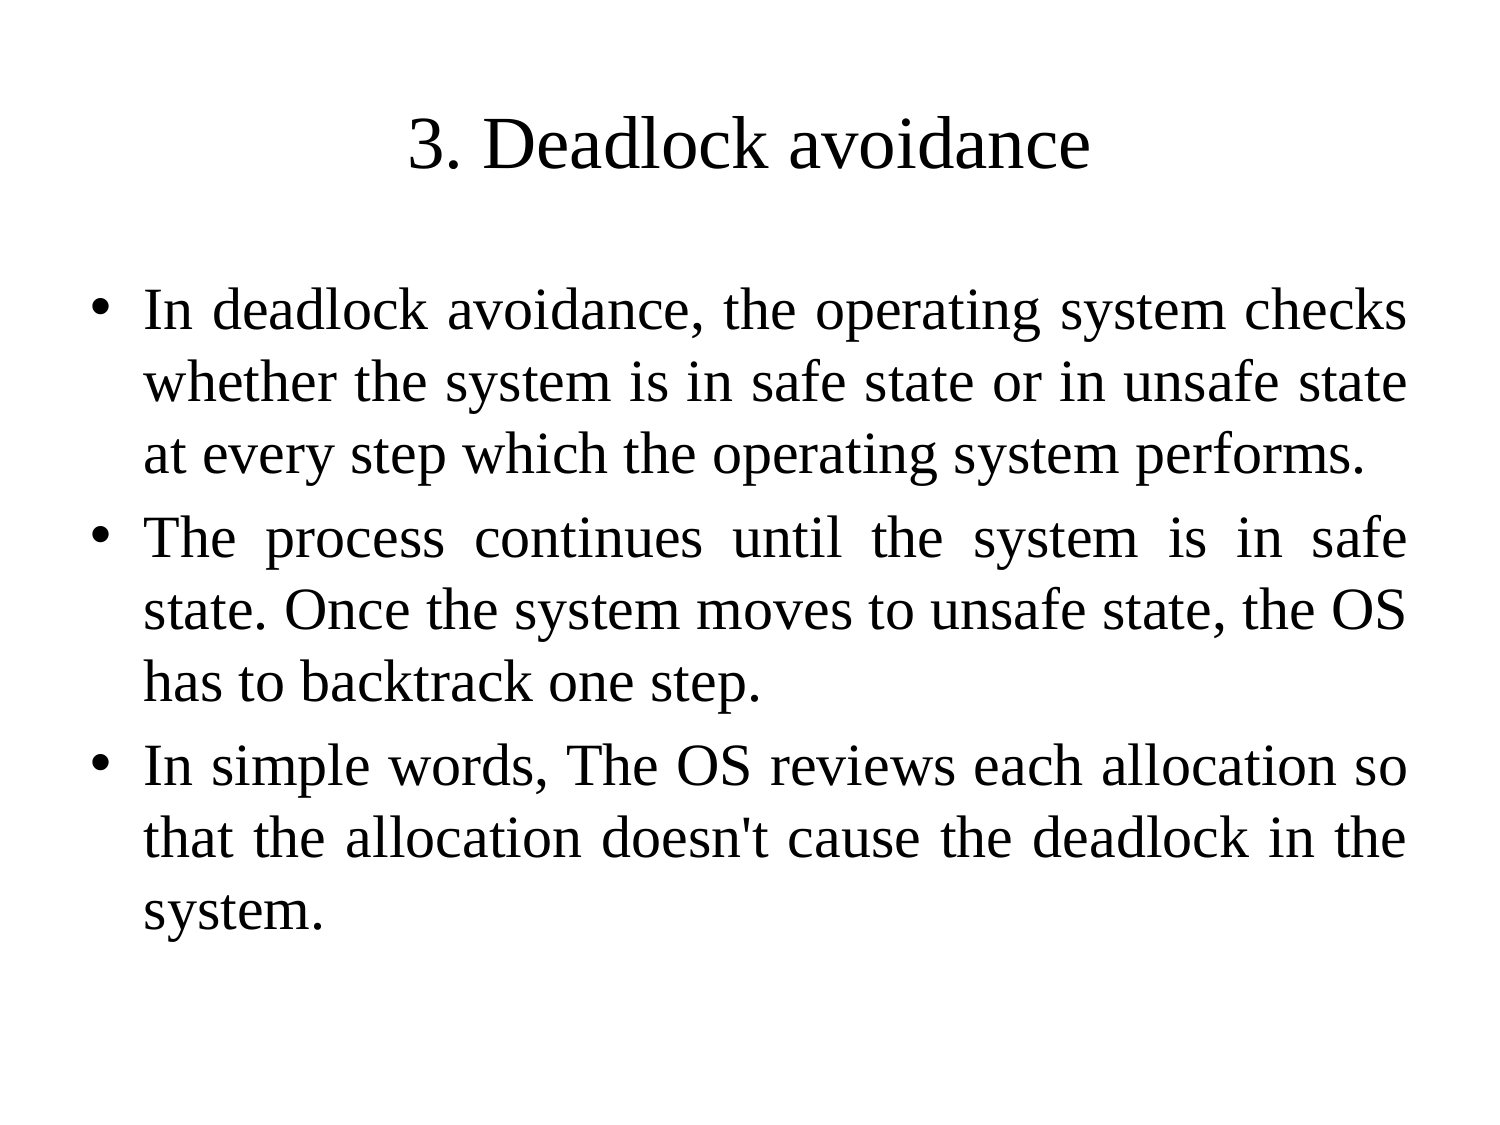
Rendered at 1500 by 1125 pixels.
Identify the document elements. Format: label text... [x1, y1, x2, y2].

list In deadlock avoidance, the operating system checks whether the system is in safe state or in unsafe state at every step which the operating system performs. The process continues until the system is in safe state. Once the system moves to unsafe state, the OS has to backtrack one step. In simple words, The OS reviews each allocation so that the allocation doesn't cause the deadlock in the system. [75, 262, 1425, 1005]
title 3. Deadlock avoidance [75, 45, 1425, 233]
